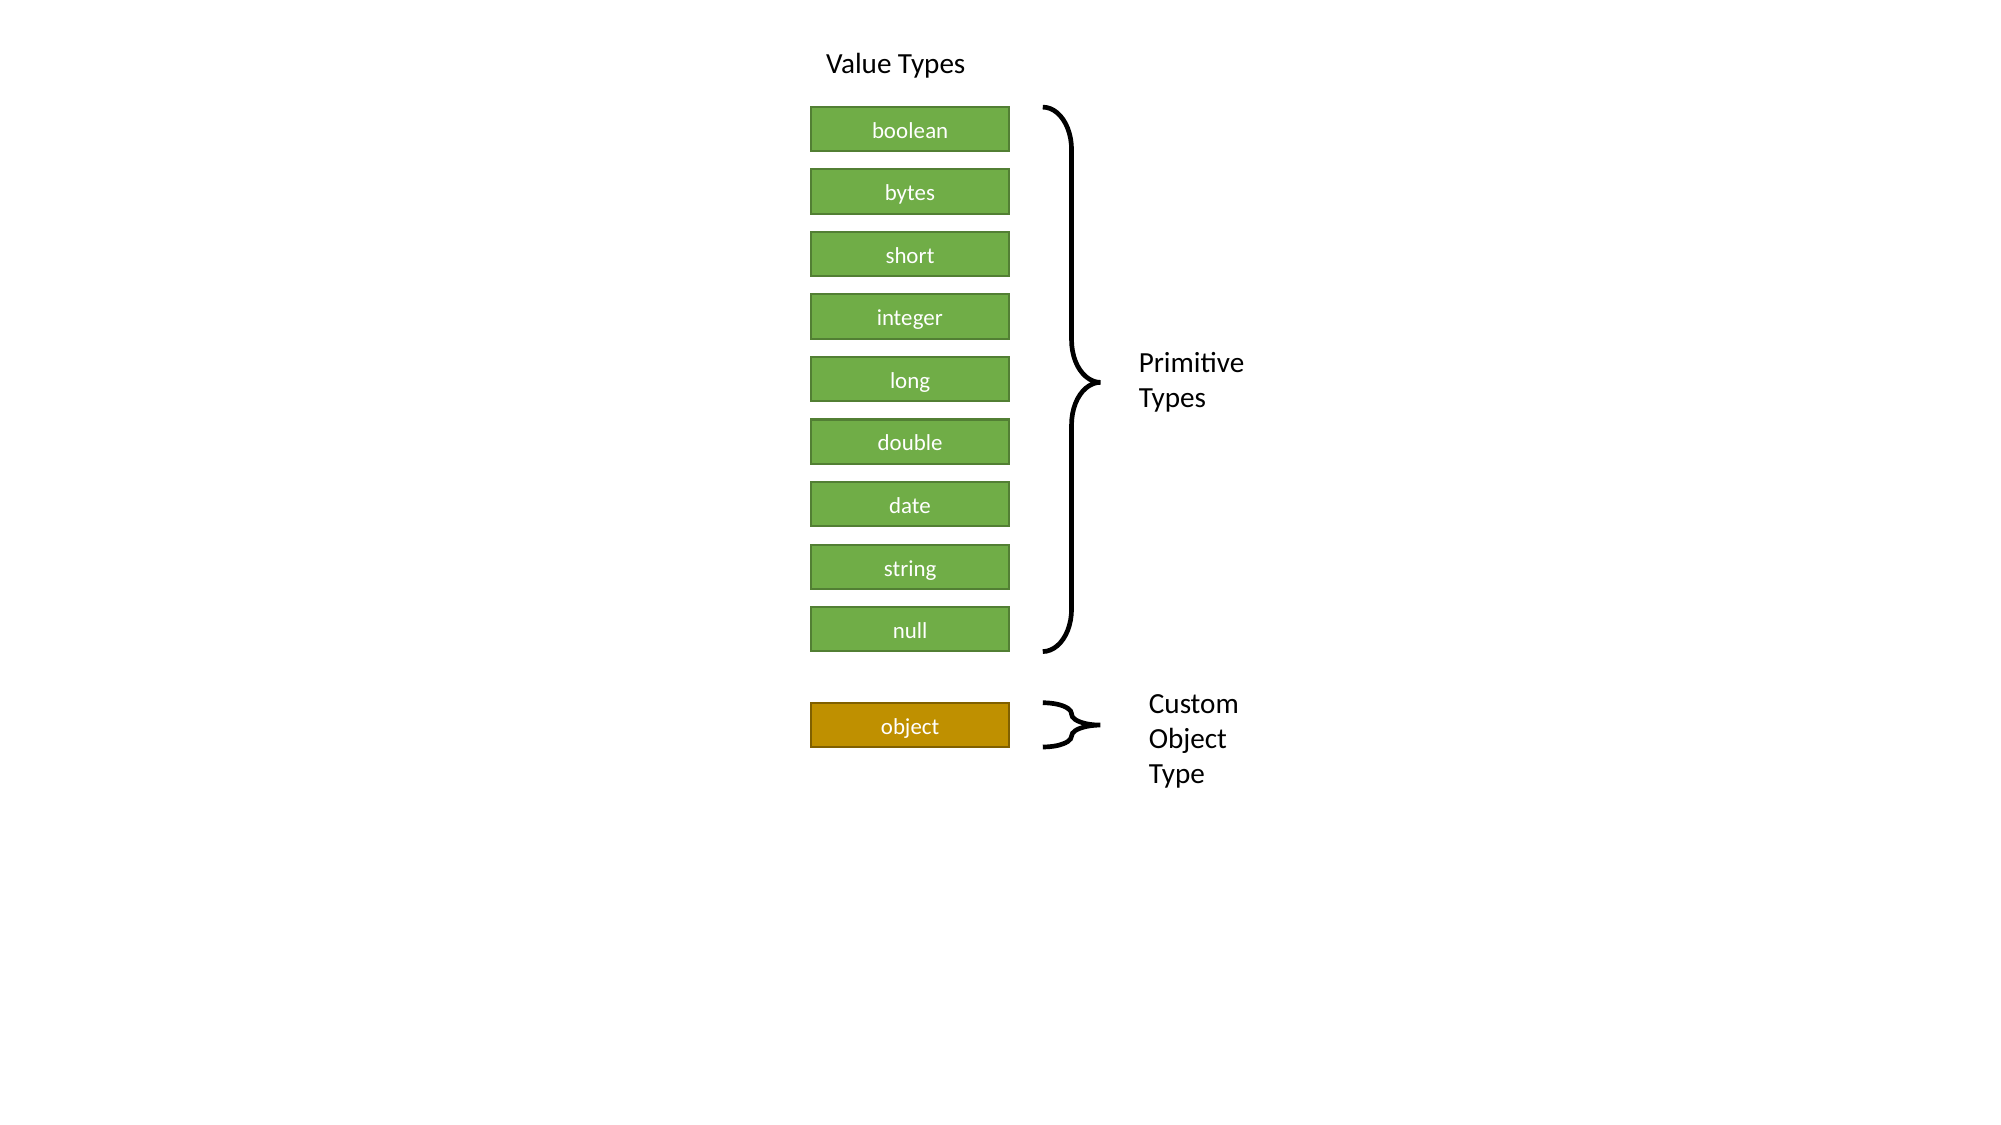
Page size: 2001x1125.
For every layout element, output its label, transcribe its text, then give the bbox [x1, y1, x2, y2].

text_box long [810, 356, 1010, 402]
text_box integer [810, 293, 1010, 340]
text_box Custom Object Type [1134, 677, 1305, 797]
text_box [1042, 105, 1101, 654]
text_box short [810, 231, 1010, 277]
text_box object [810, 702, 1010, 748]
text_box [1042, 701, 1101, 749]
text_box string [810, 544, 1010, 590]
text_box Primitive Types [1123, 336, 1265, 421]
text_box Value Types [811, 37, 1025, 87]
text_box date [810, 481, 1010, 527]
text_box boolean [810, 106, 1010, 152]
text_box null [810, 606, 1010, 652]
text_box double [810, 418, 1010, 465]
text_box bytes [810, 168, 1010, 215]
